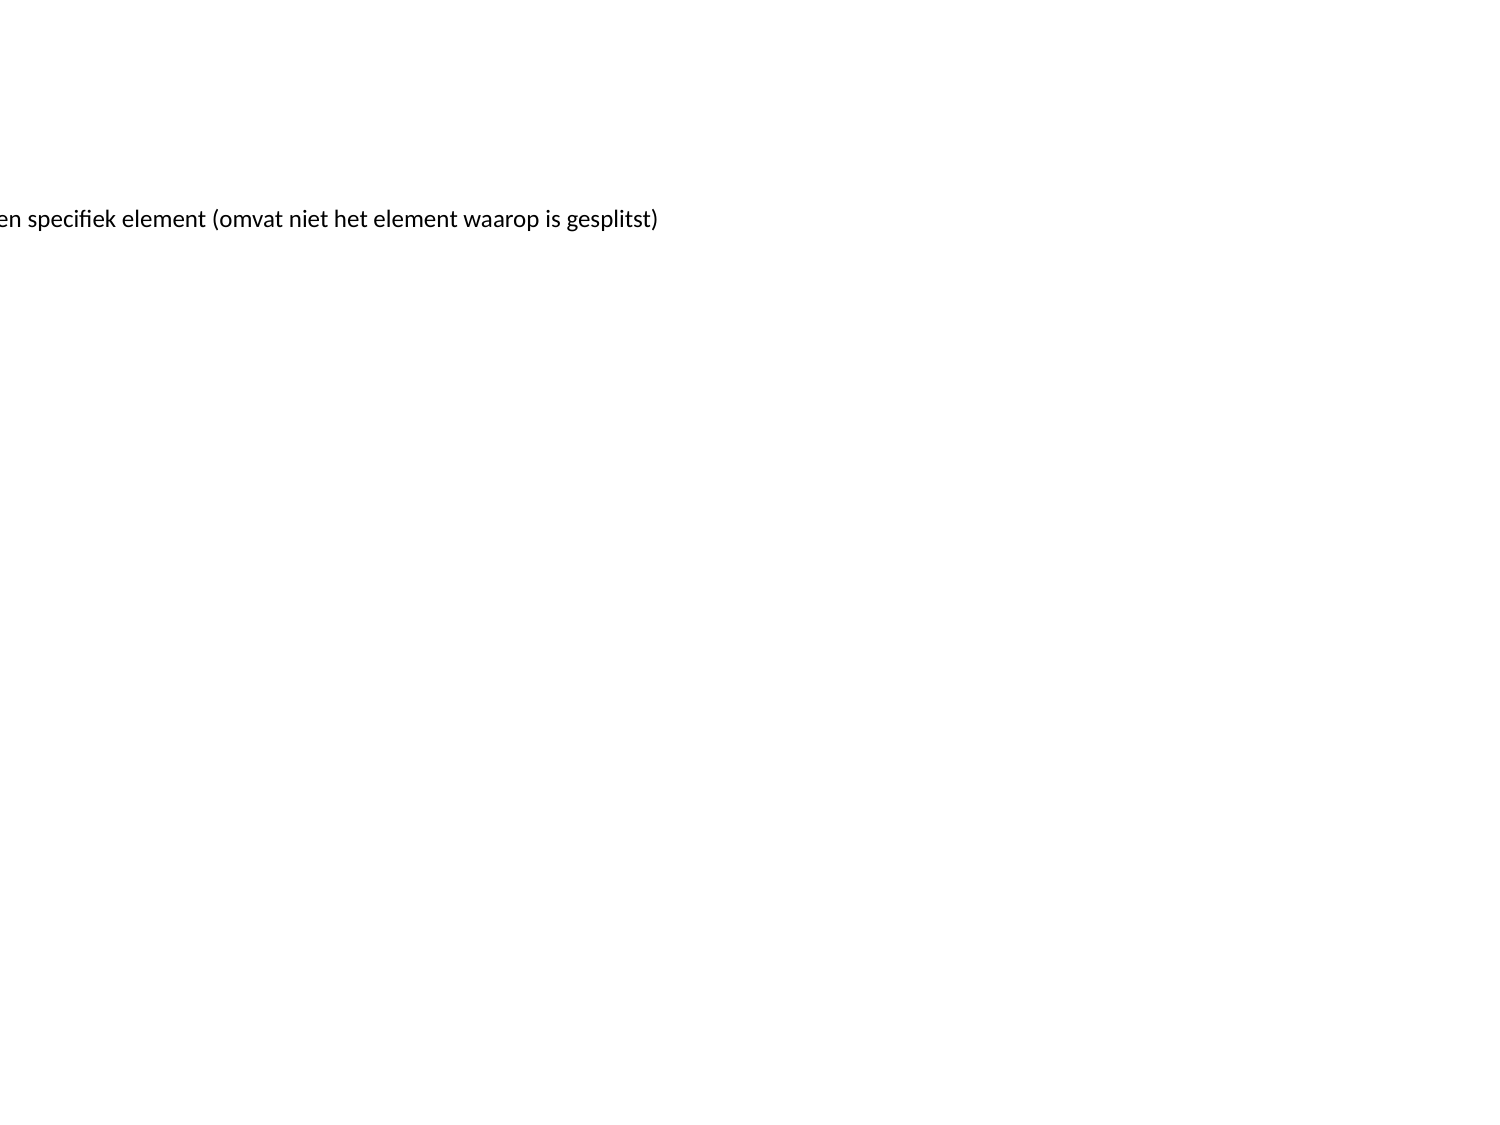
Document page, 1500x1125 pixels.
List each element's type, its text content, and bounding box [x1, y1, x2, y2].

text_box Python Code: ``` # Gesplitst door een specifiek element (omvat niet het element waarop is gesplitst) ``` ``` s.split('W') ``` [0, 149, 675, 330]
